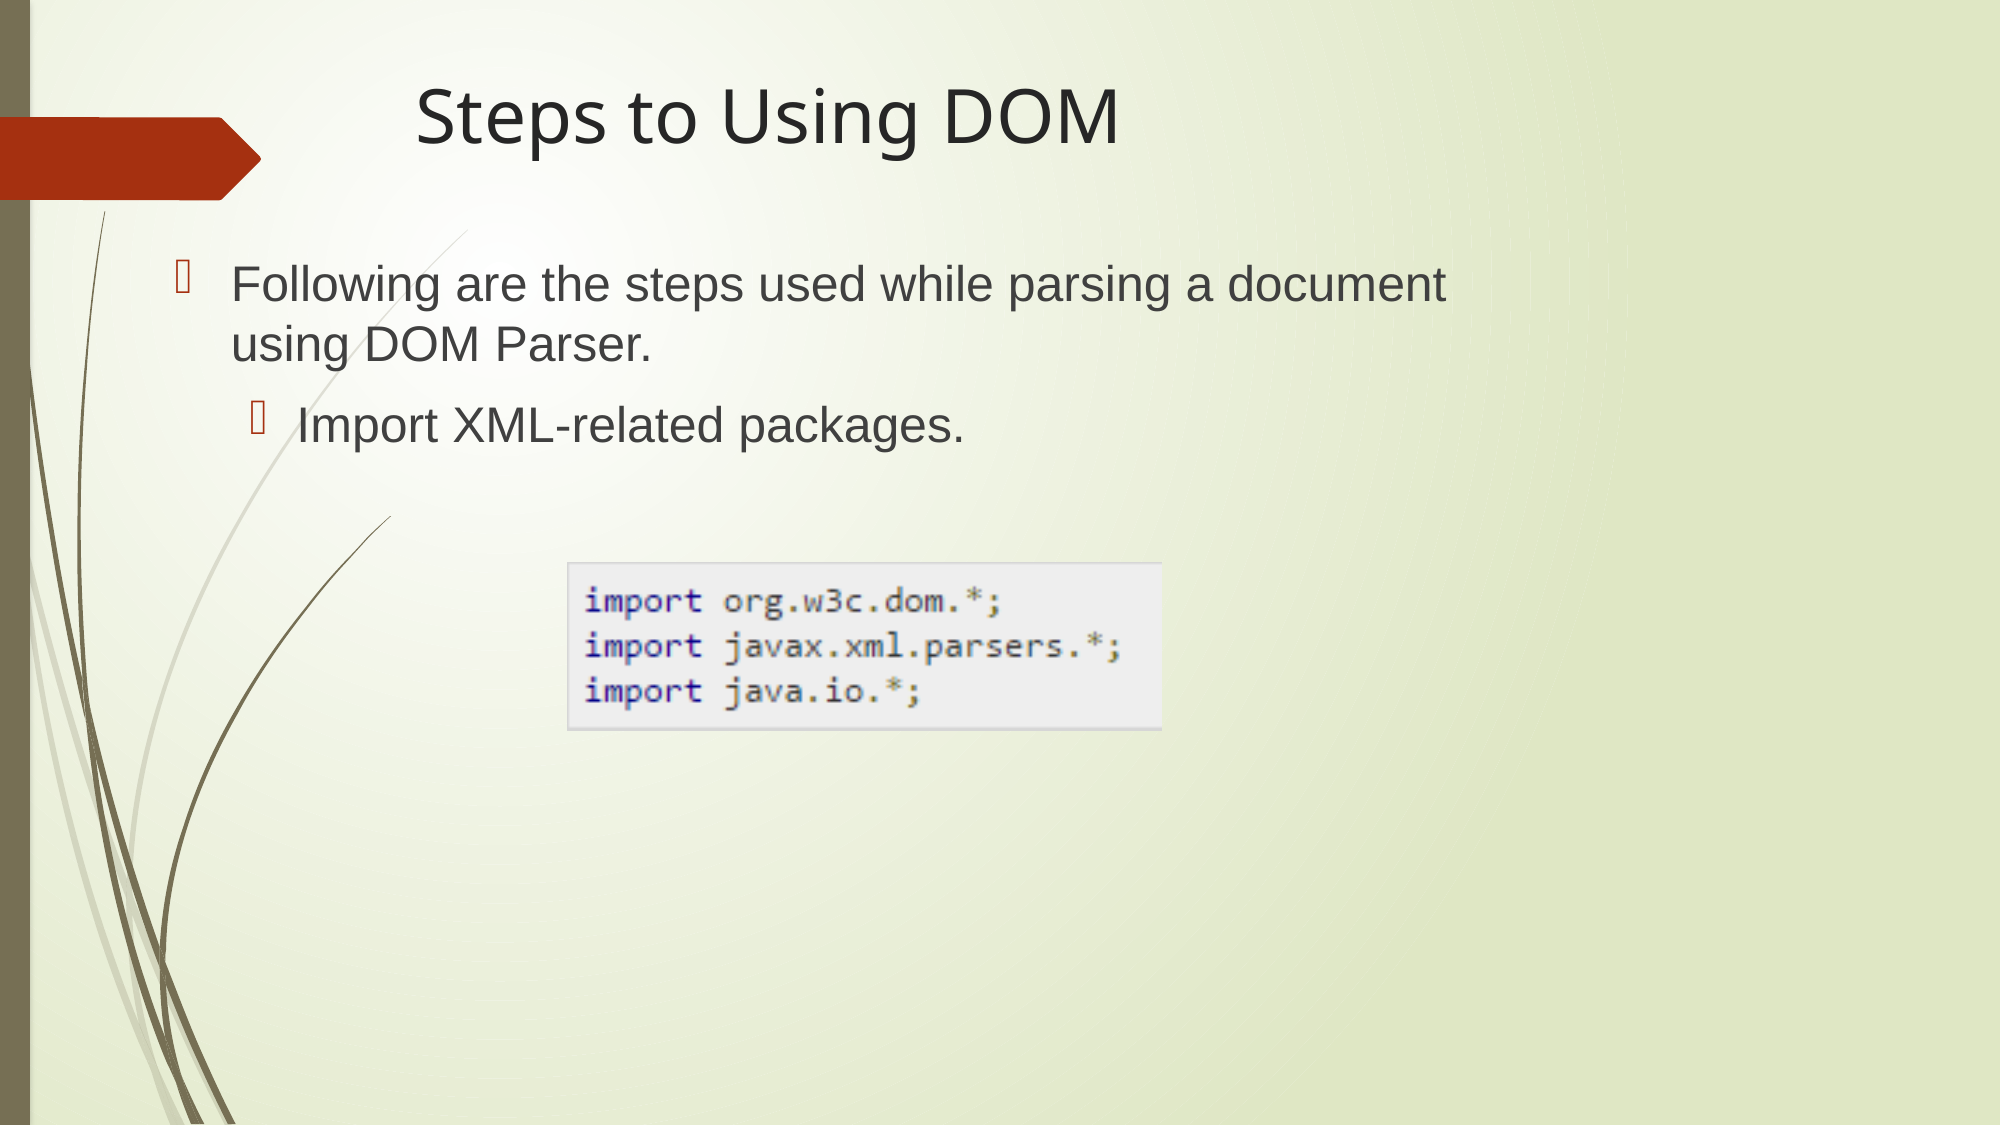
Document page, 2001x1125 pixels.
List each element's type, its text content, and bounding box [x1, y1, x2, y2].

picture [567, 562, 1162, 731]
title Steps to Using DOM [400, 61, 1863, 272]
list Following are the steps used while parsing a document using DOM Parser. Import XML-related packages. [159, 244, 1570, 881]
